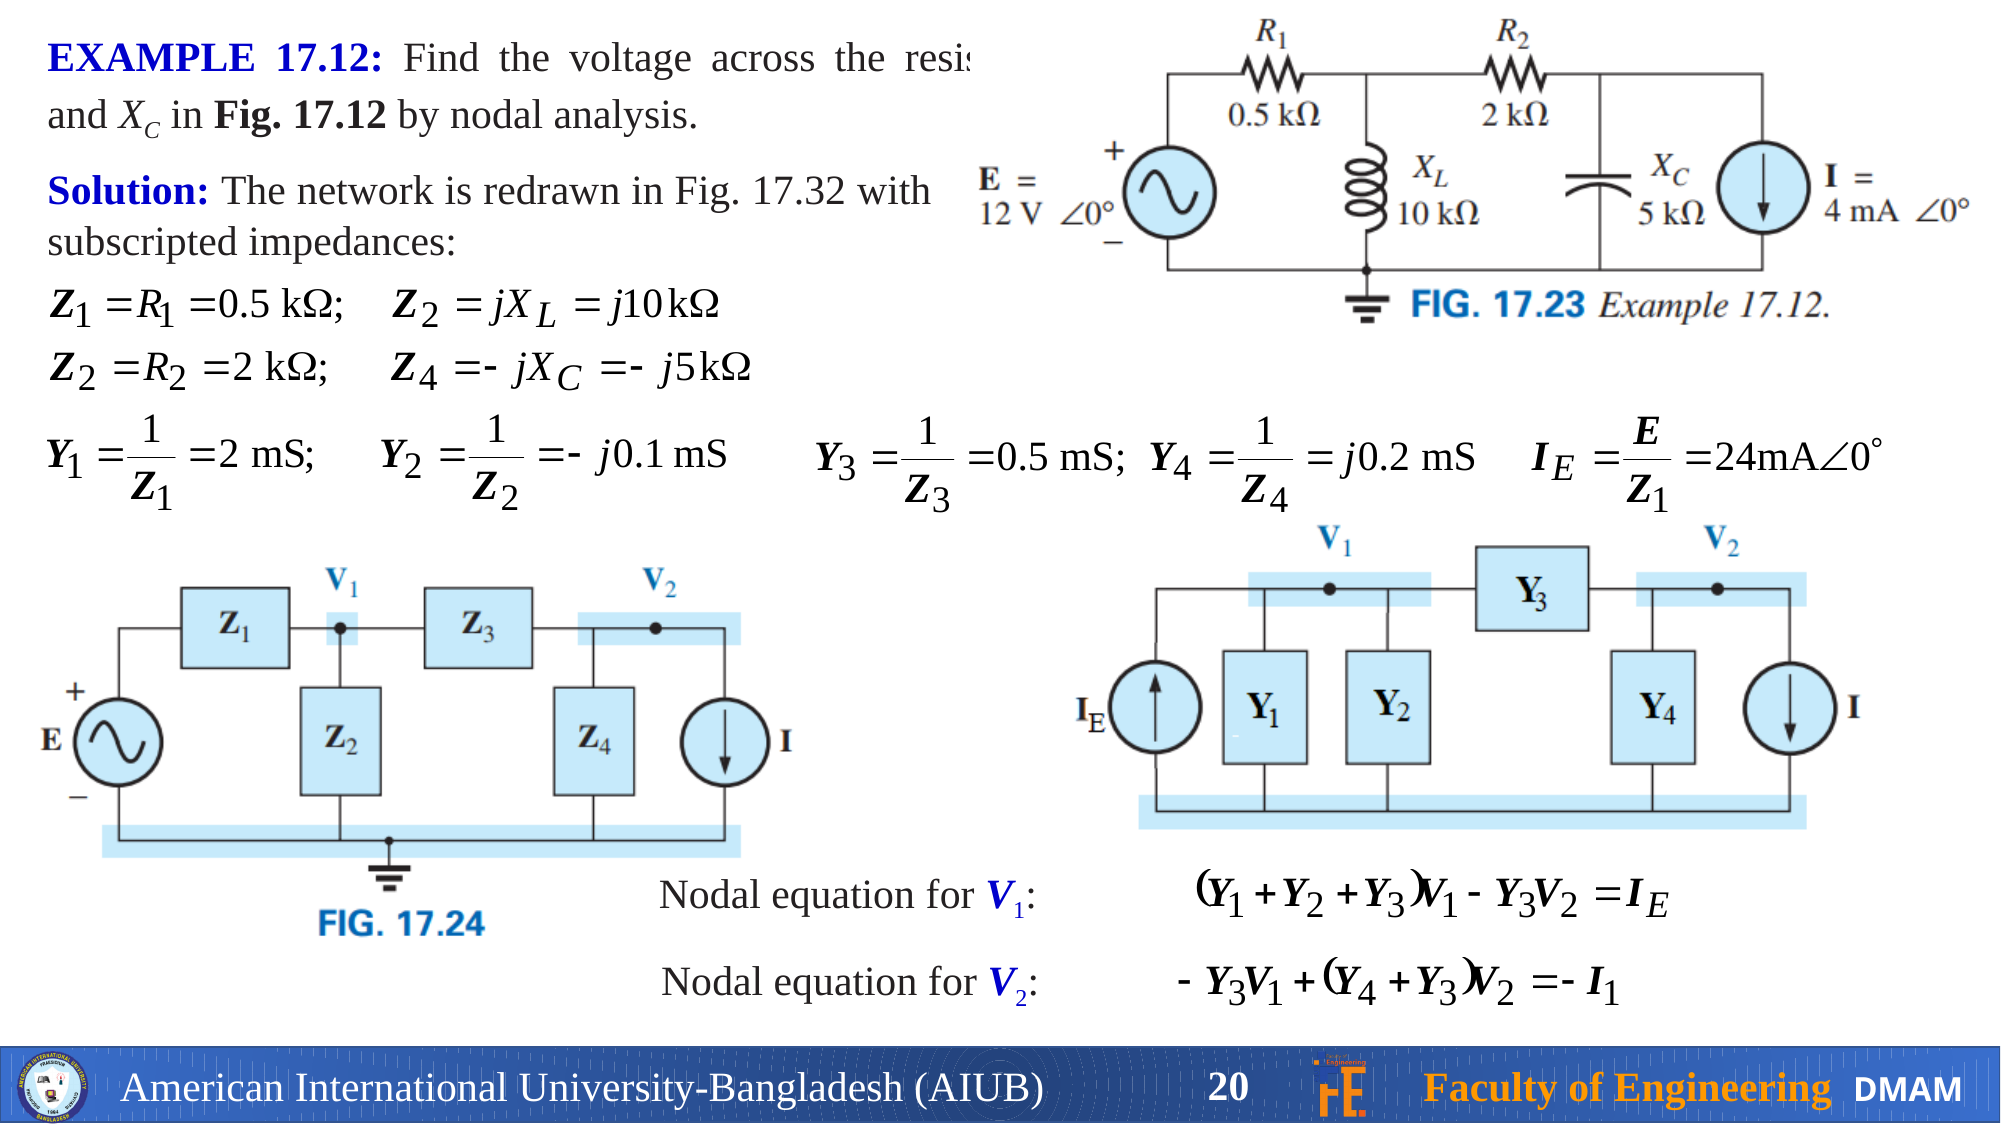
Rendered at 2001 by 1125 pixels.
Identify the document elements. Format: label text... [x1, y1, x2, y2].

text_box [806, 407, 1480, 518]
picture [1302, 1046, 1378, 1122]
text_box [643, 859, 1675, 925]
text_box Solution: The network is redrawn in Fig. 17.32 with subscripted impedances: [32, 156, 947, 271]
picture [15, 1049, 90, 1125]
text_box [646, 946, 1622, 1013]
text_box EXAMPLE 17.12: Find the voltage across the resistor XL and XC in Fig. 17.12 by nodal analysis. [32, 22, 970, 151]
picture [970, 13, 1977, 336]
picture [32, 560, 807, 951]
text_box 20 [1146, 1053, 1311, 1114]
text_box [44, 405, 730, 516]
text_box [44, 279, 759, 397]
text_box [1526, 407, 1891, 518]
picture [1067, 519, 1868, 836]
